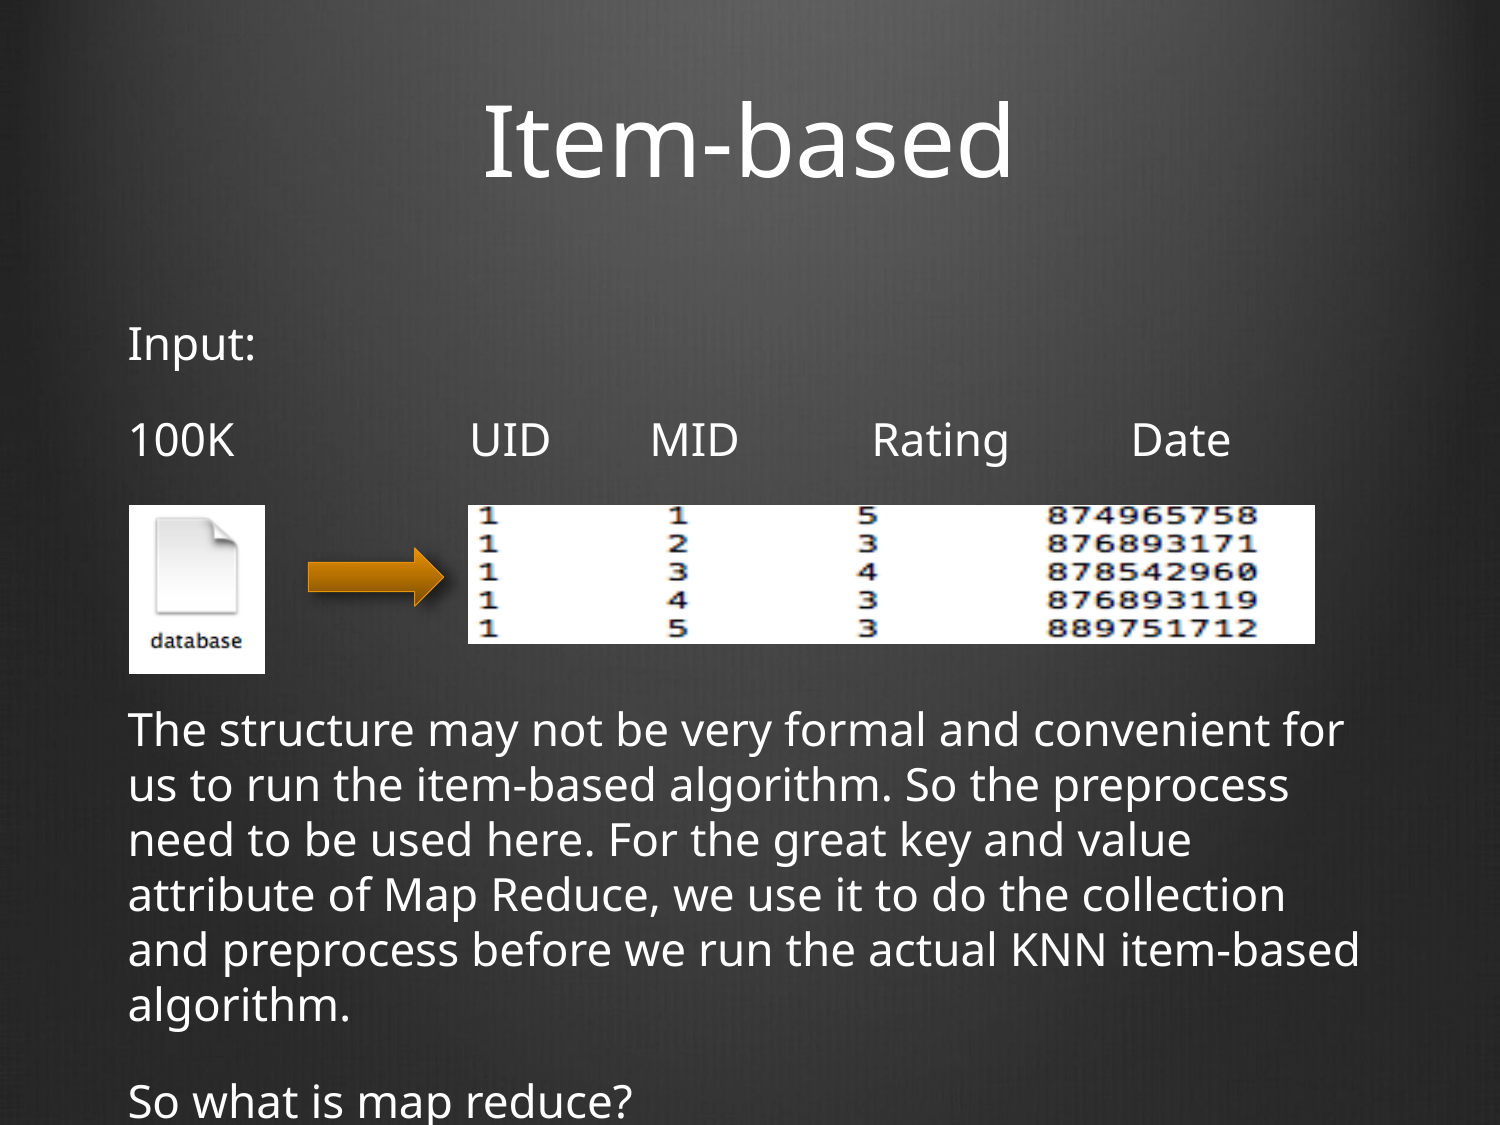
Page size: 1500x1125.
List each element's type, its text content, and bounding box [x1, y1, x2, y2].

title Item-based [112, 19, 1388, 255]
list Input: 100K UID MID Rating Date The structure may not be very formal and convenient for us to run the item-based algorithm. So the preprocess need to be used here. For the great key and value attribute of Map Reduce, we use it to do the collection and preprocess before we run the actual KNN item-based algorithm. So what is map reduce? [112, 306, 1388, 1086]
text_box [307, 547, 445, 607]
picture [129, 505, 265, 674]
picture [468, 505, 1315, 644]
